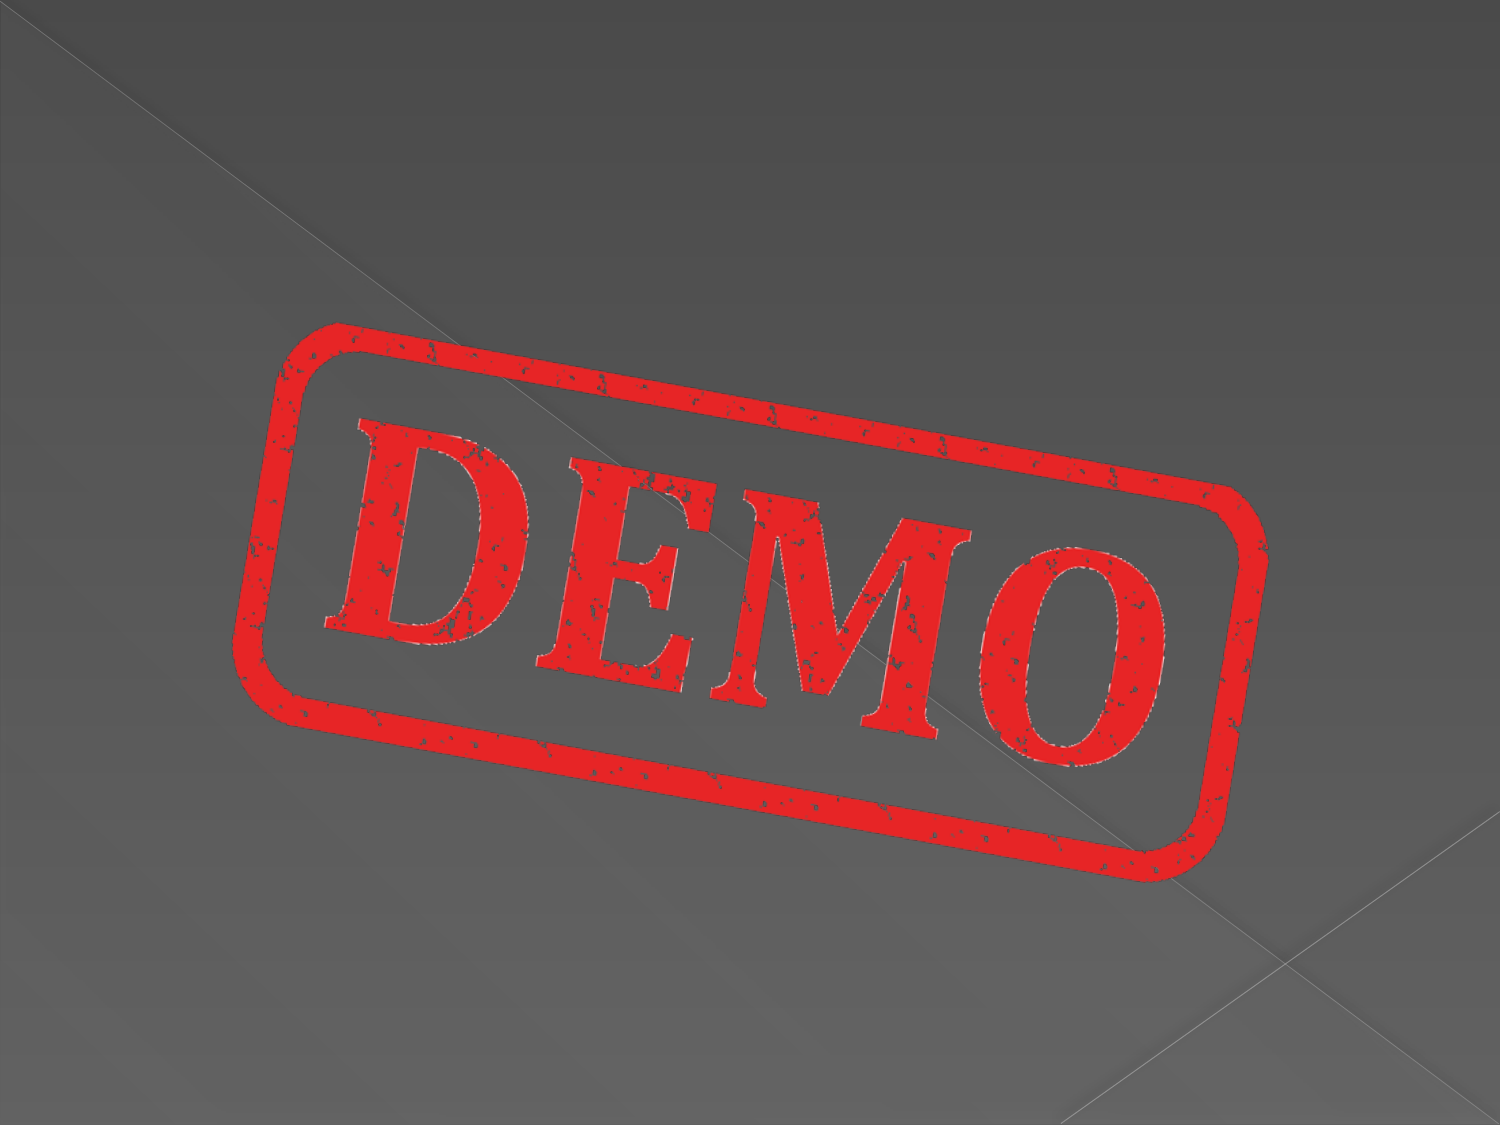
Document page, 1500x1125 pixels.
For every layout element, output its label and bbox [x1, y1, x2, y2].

list [74, 312, 1426, 898]
